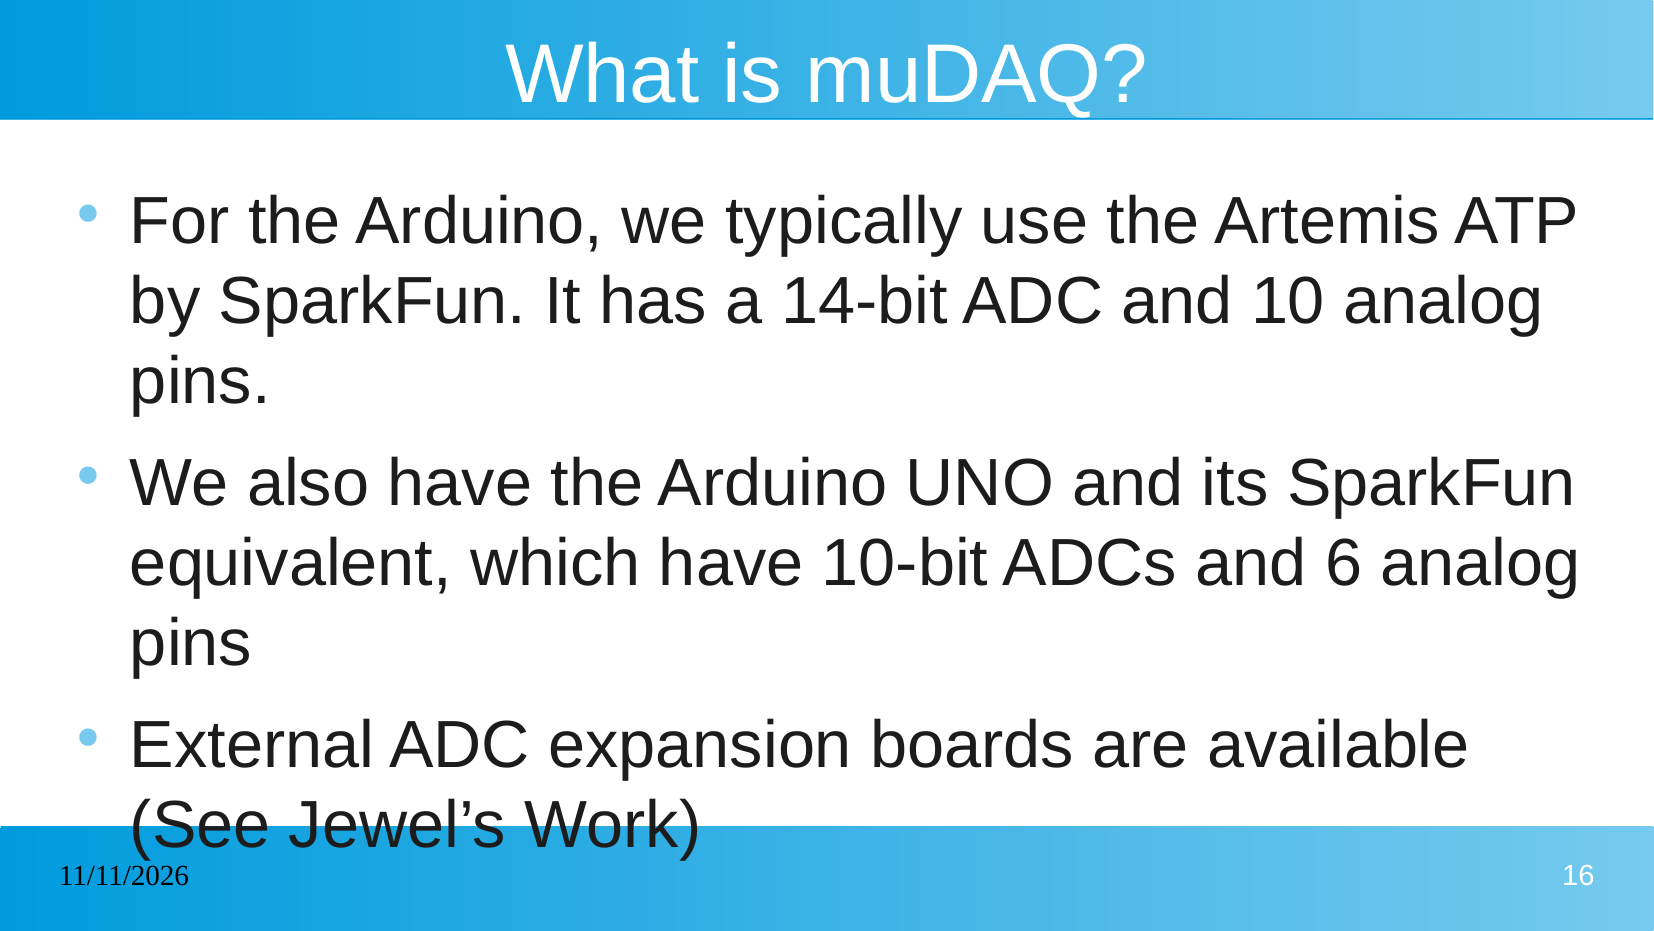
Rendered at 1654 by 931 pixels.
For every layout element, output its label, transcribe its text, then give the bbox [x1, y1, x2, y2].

title What is muDAQ? [59, 22, 1595, 116]
slide_number 16 [1210, 856, 1595, 916]
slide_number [59, 856, 443, 916]
list For the Arduino, we typically use the Artemis ATP by SparkFun. It has a 14-bit ADC and 10 analog pins. We also have the Arduino UNO and its SparkFun equivalent, which have 10-bit ADCs and 6 analog pins External ADC expansion boards are available (See Jewel’s Work) [59, 177, 1595, 768]
